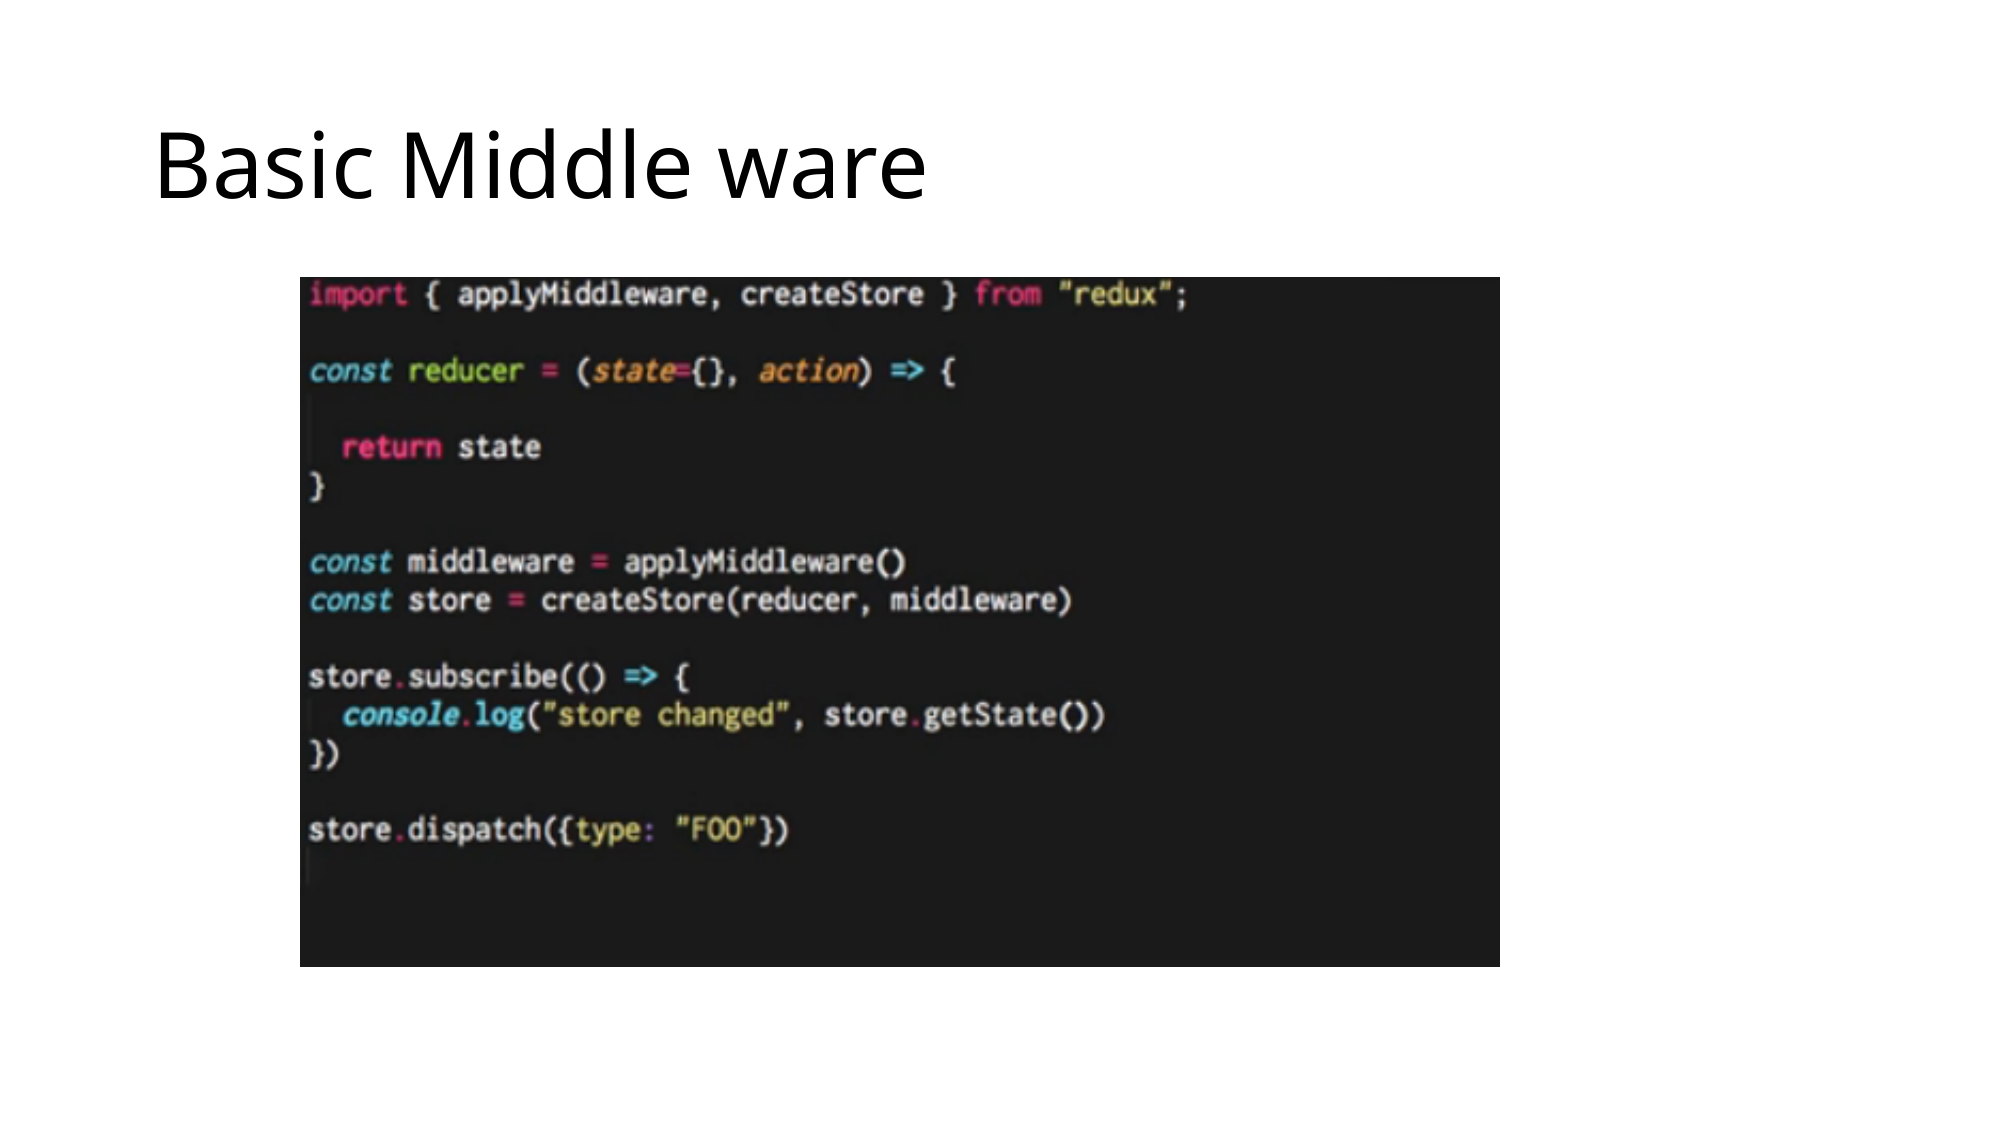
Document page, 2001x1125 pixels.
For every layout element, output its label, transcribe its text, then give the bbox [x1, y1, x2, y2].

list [299, 277, 1500, 967]
title Basic Middle ware [137, 59, 1863, 278]
